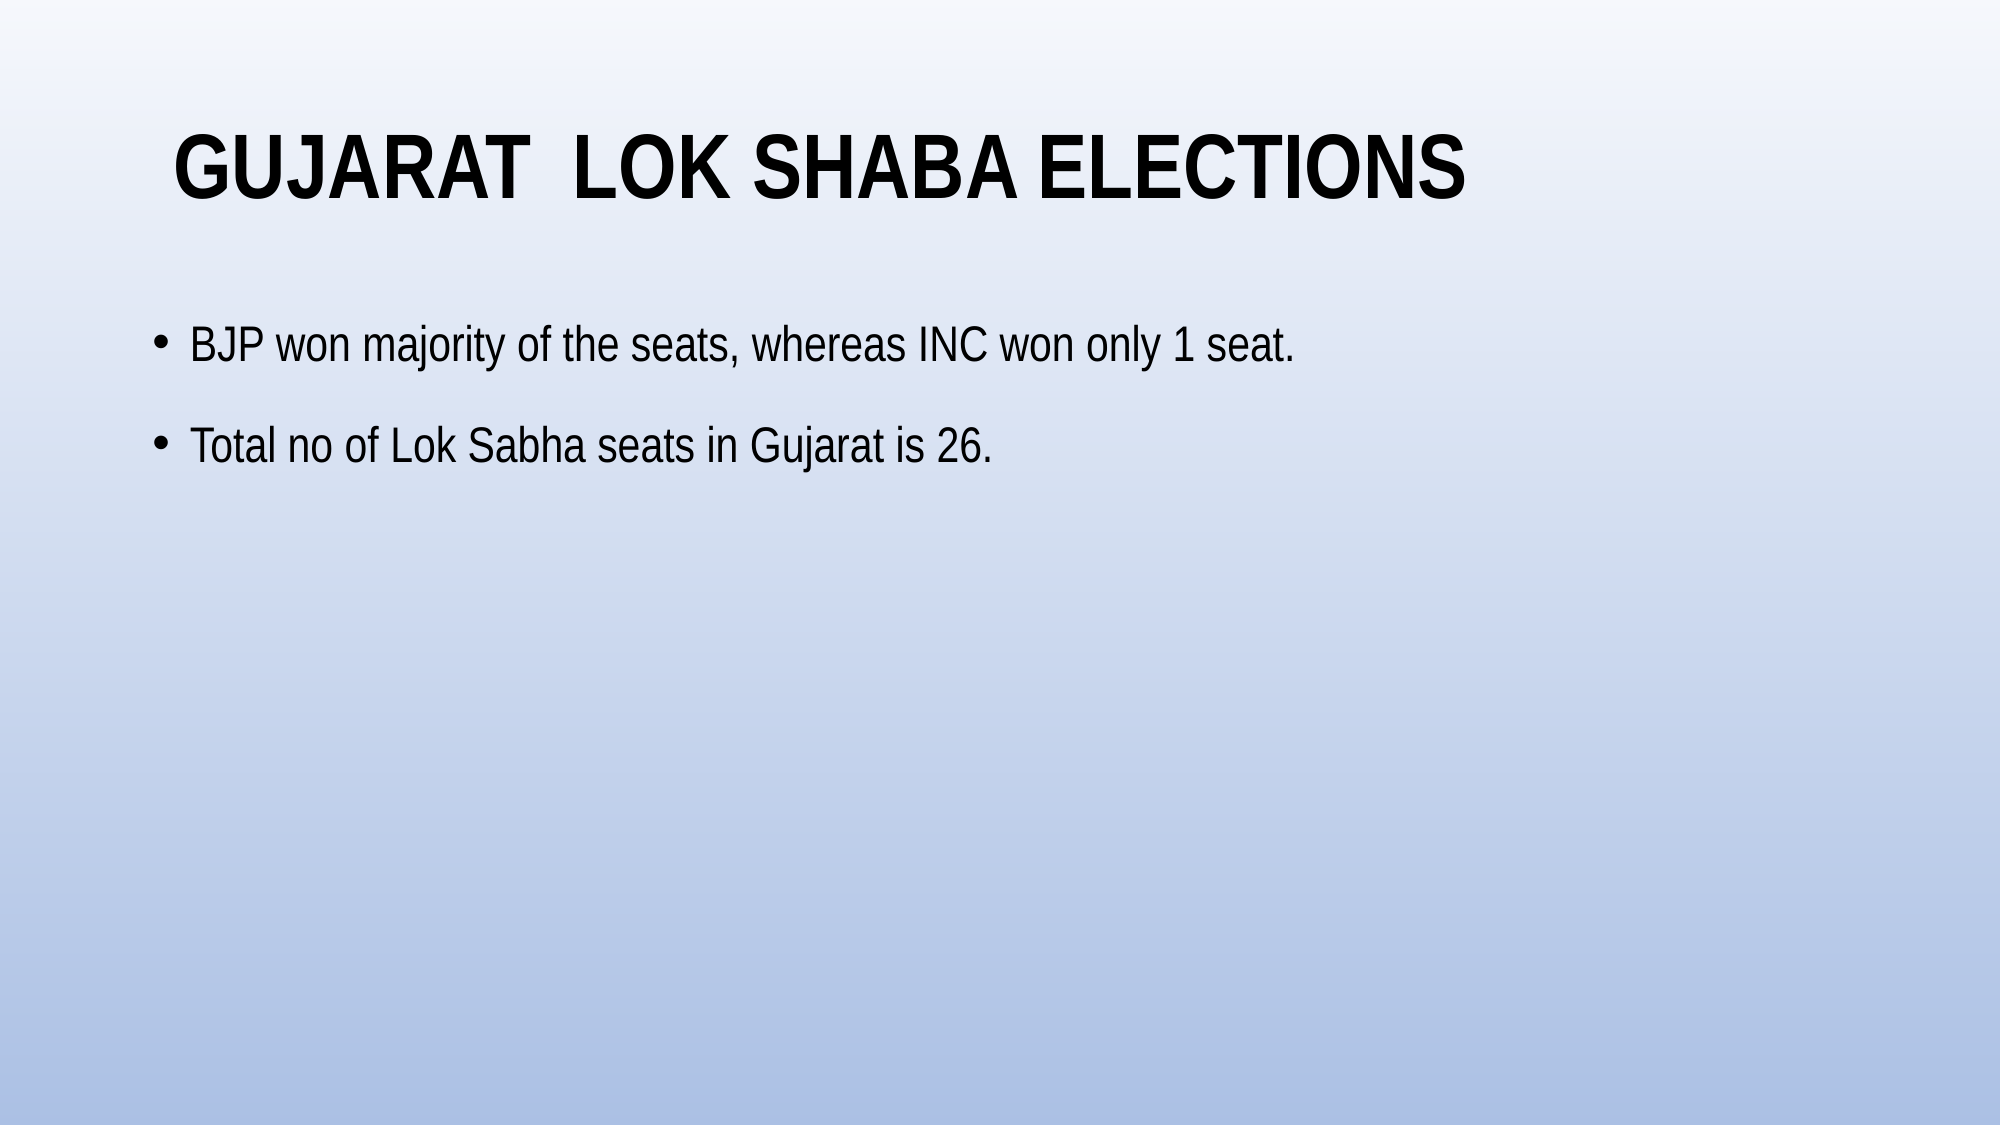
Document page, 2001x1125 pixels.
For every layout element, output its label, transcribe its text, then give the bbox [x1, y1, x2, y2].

title GUJARAT LOK SHABA ELECTIONS [137, 59, 1863, 278]
list BJP won majority of the seats, whereas INC won only 1 seat. Total no of Lok Sabha seats in Gujarat is 26. [137, 299, 1863, 1014]
